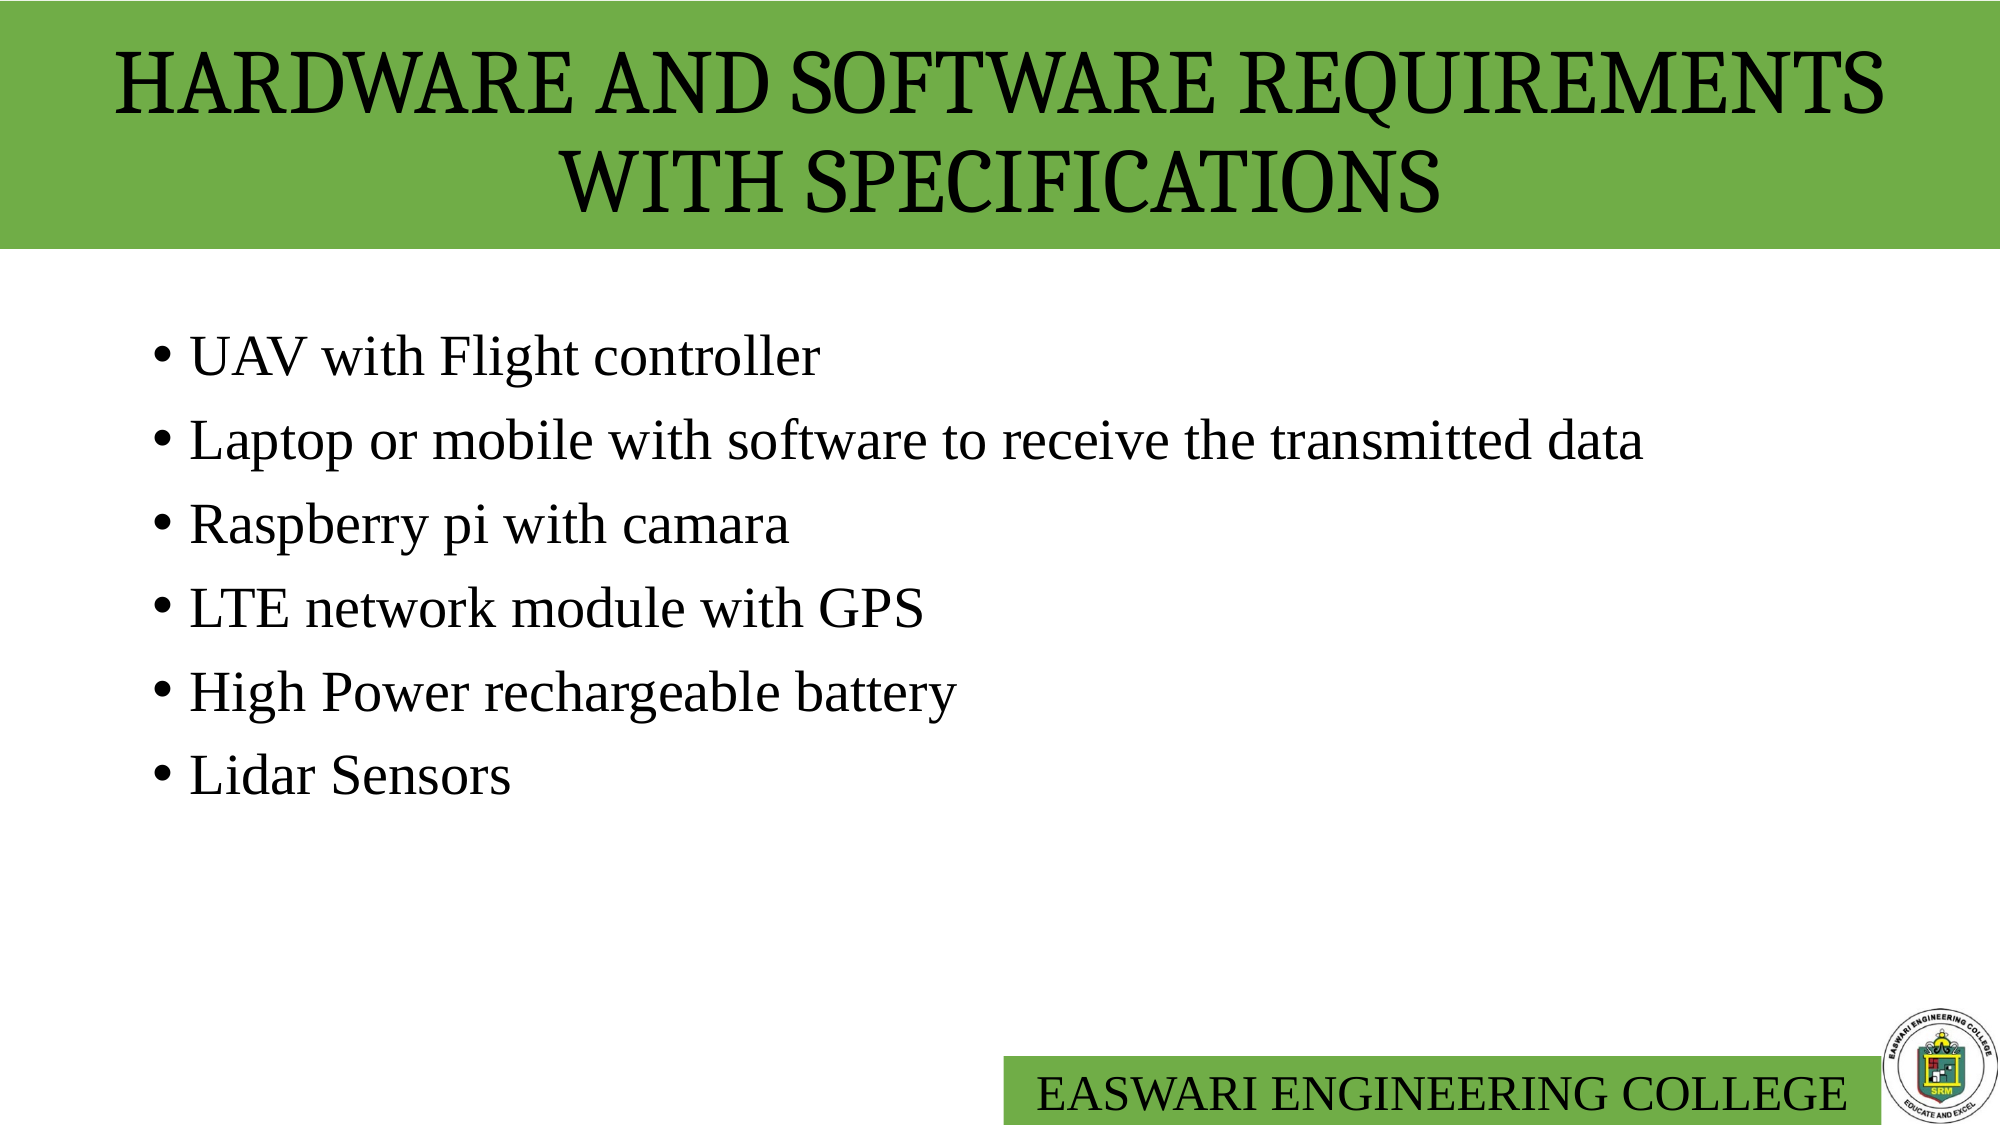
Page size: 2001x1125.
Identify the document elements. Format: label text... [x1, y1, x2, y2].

picture [1882, 1008, 1998, 1124]
title HARDWARE AND SOFTWARE REQUIREMENTS WITH SPECIFICATIONS [0, 17, 2000, 249]
list UAV with Flight controller Laptop or mobile with software to receive the transmitted data Raspberry pi with camara LTE network module with GPS High Power rechargeable battery Lidar Sensors [137, 318, 1863, 968]
